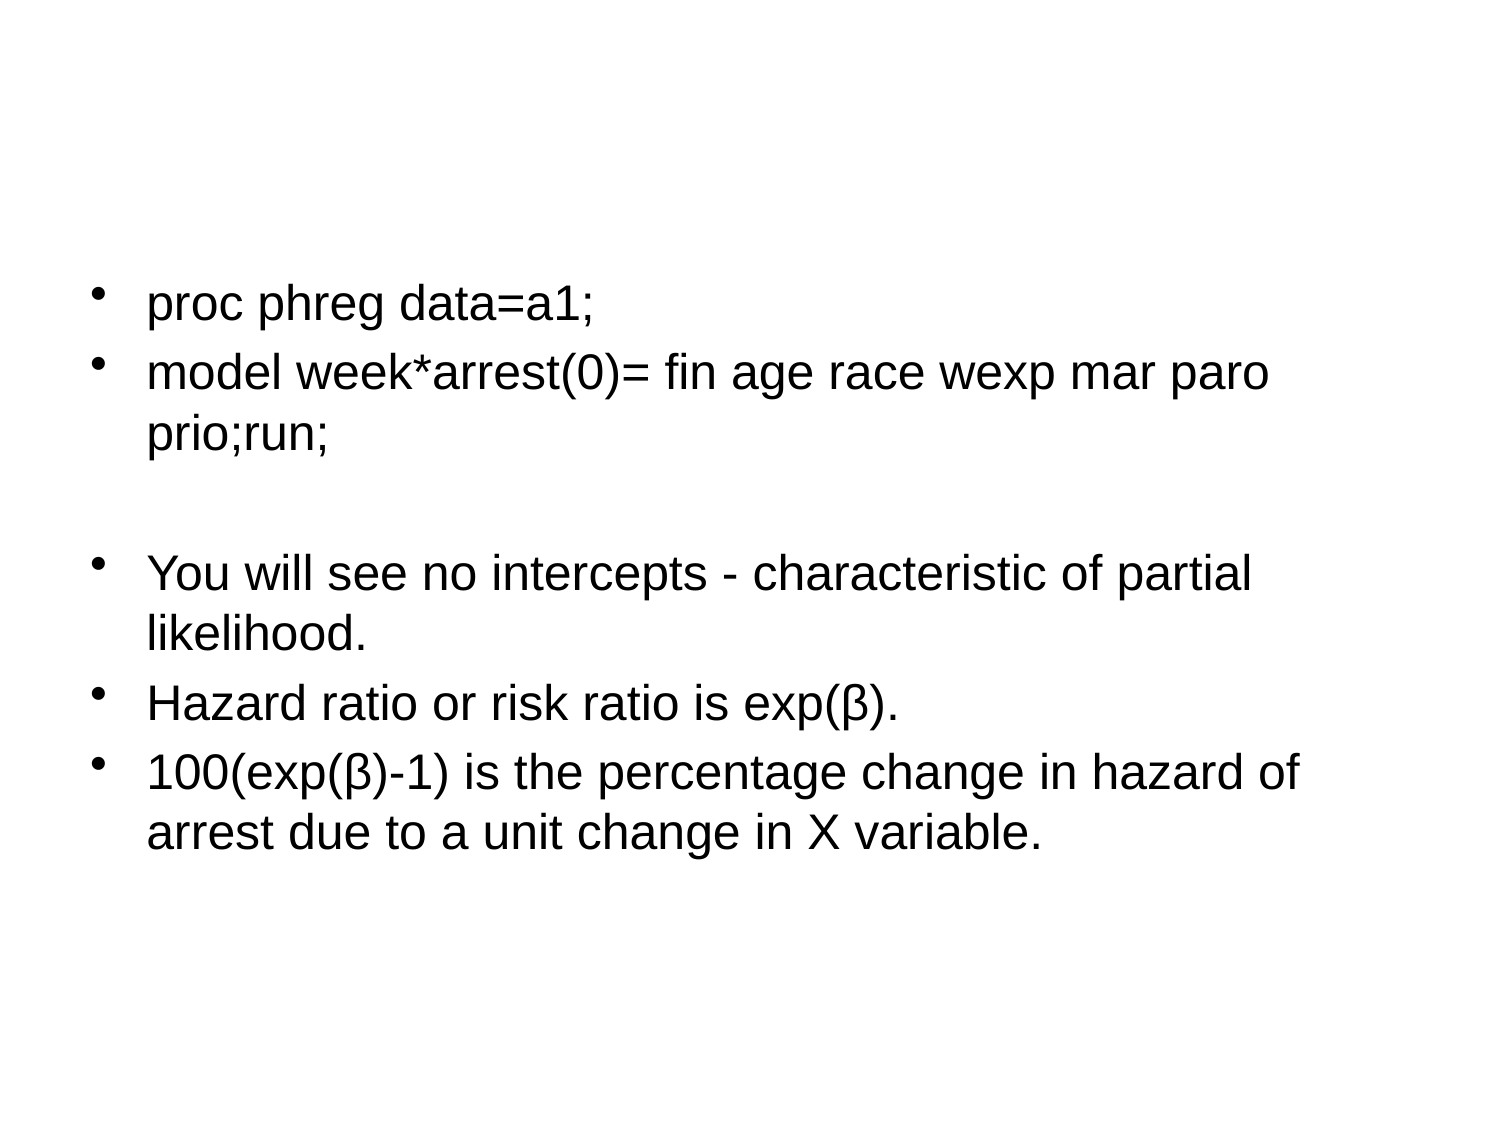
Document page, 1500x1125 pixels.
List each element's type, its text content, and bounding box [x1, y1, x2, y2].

list proc phreg data=a1; model week*arrest(0)= fin age race wexp mar paro prio;run; You will see no intercepts - characteristic of partial likelihood. Hazard ratio or risk ratio is exp(β). 100(exp(β)-1) is the percentage change in hazard of arrest due to a unit change in X variable. [75, 262, 1425, 1005]
